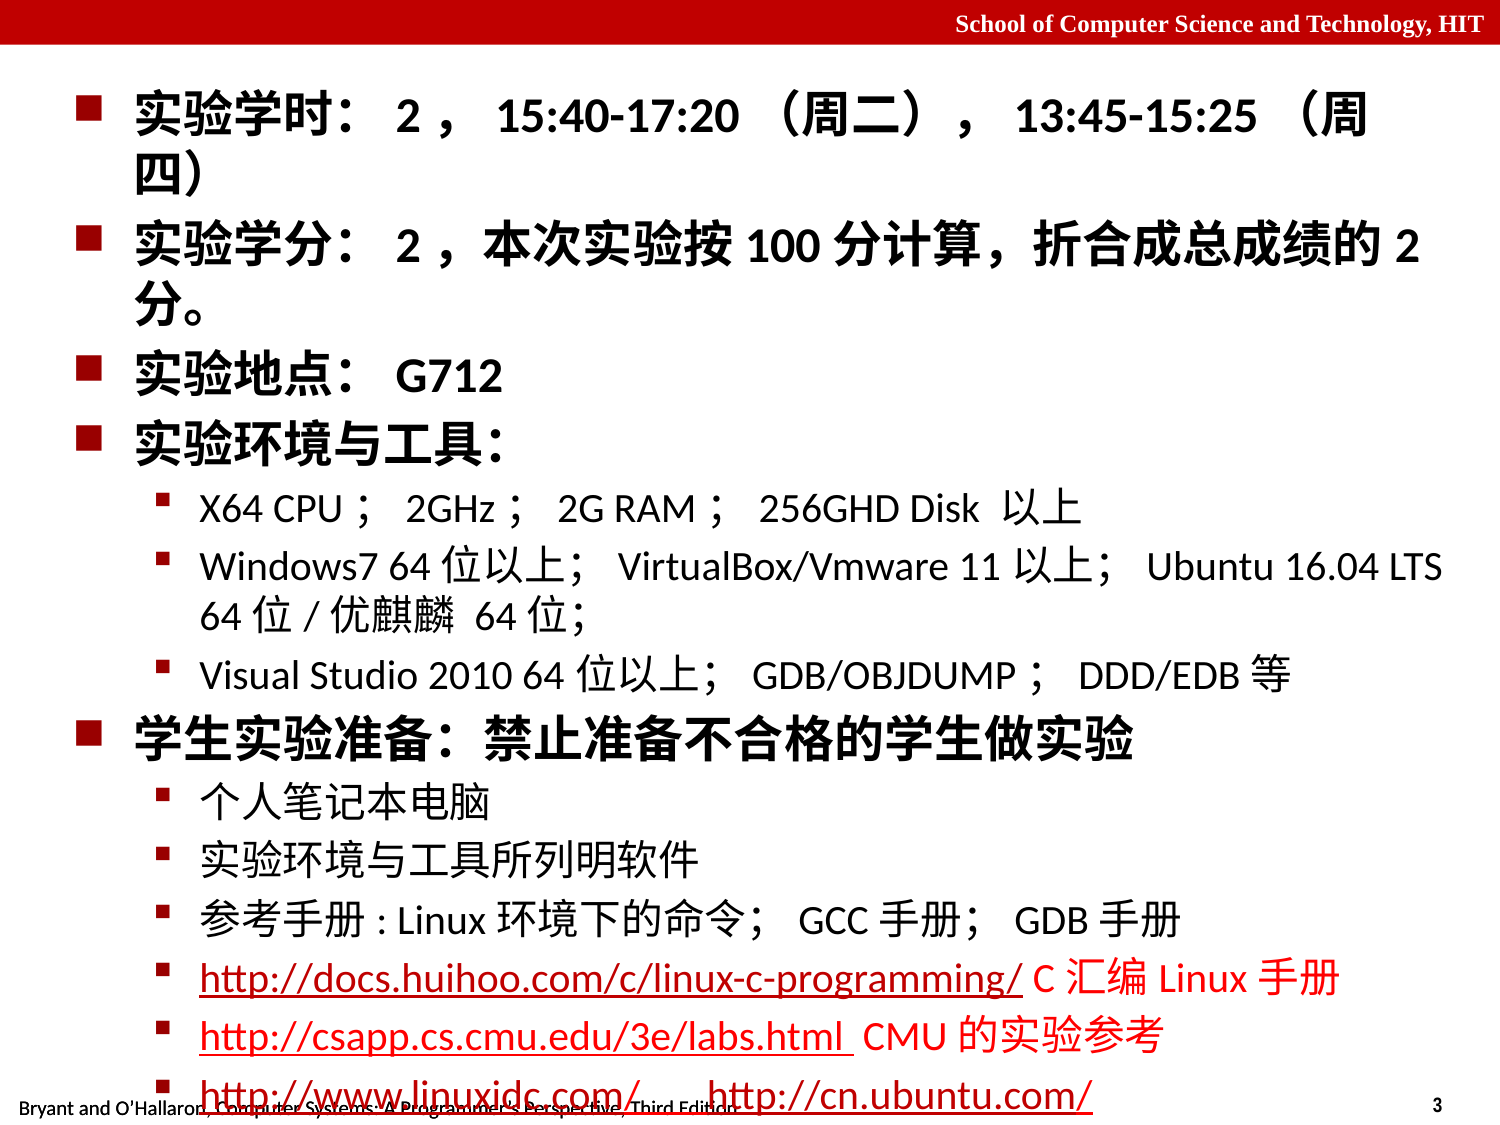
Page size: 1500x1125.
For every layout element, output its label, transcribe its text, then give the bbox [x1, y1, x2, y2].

list 实验学时：2，15:40-17:20（周二），13:45-15:25（周四） 实验学分：2，本次实验按100分计算，折合成总成绩的2分。 实验地点：G712 实验环境与工具： X64 CPU；2GHz；2G RAM；256GHD Disk 以上 Windows7 64位以上；VirtualBox/Vmware 11以上；Ubuntu 16.04 LTS 64位/优麒麟 64位； Visual Studio 2010 64位以上；GDB/OBJDUMP；DDD/EDB等 学生实验准备：禁止准备不合格的学生做实验 个人笔记本电脑 实验环境与工具所列明软件 参考手册: Linux环境下的命令；GCC手册；GDB手册 http://docs.huihoo.com/c/linux-c-programming/ C汇编Linux手册 http://csapp.cs.cmu.edu/3e/labs.html CMU的实验参考 http://www.linuxidc.com/ http://cn.ubuntu.com/ http://forum.ubuntu.org.cn/ [62, 74, 1473, 1113]
